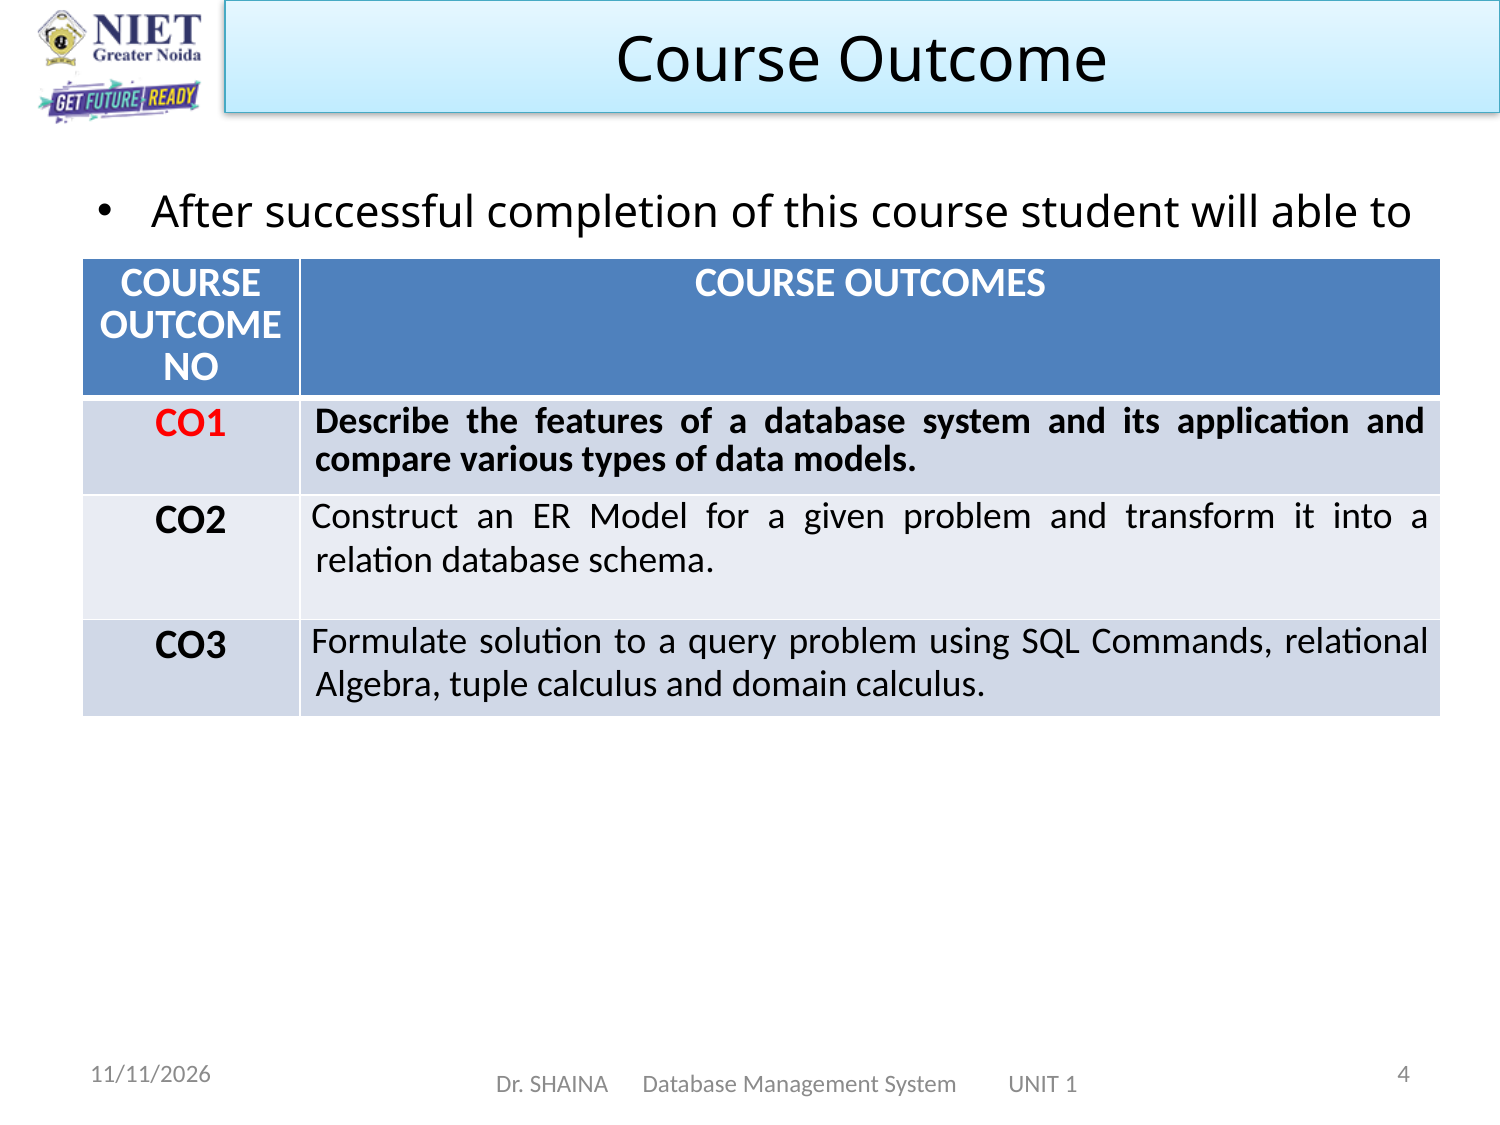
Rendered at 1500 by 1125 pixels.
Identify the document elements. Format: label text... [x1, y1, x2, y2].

table_cell Describe the features of a database system and its application and compare various types of data models. [301, 401, 1440, 494]
table_header COURSE OUTCOME NO [83, 259, 299, 395]
table_header COURSE OUTCOMES [301, 259, 1440, 395]
footer Dr. SHAINA Database Management System UNIT 1 [375, 1052, 1200, 1113]
table_cell CO2 [83, 496, 299, 619]
table_cell CO1 [83, 401, 299, 494]
picture [0, 0, 238, 135]
list After successful completion of this course student will able to [82, 175, 1432, 247]
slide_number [75, 1042, 425, 1103]
table_cell Formulate solution to a query problem using SQL Commands, relational Algebra, tuple calculus and domain calculus. [301, 620, 1440, 716]
table_cell Construct an ER Model for a given problem and transform it into a relation database schema. [301, 496, 1440, 619]
table_cell CO3 [83, 620, 299, 716]
slide_number 4 [1074, 1042, 1425, 1103]
text_box Course Outcome [238, 0, 1500, 113]
